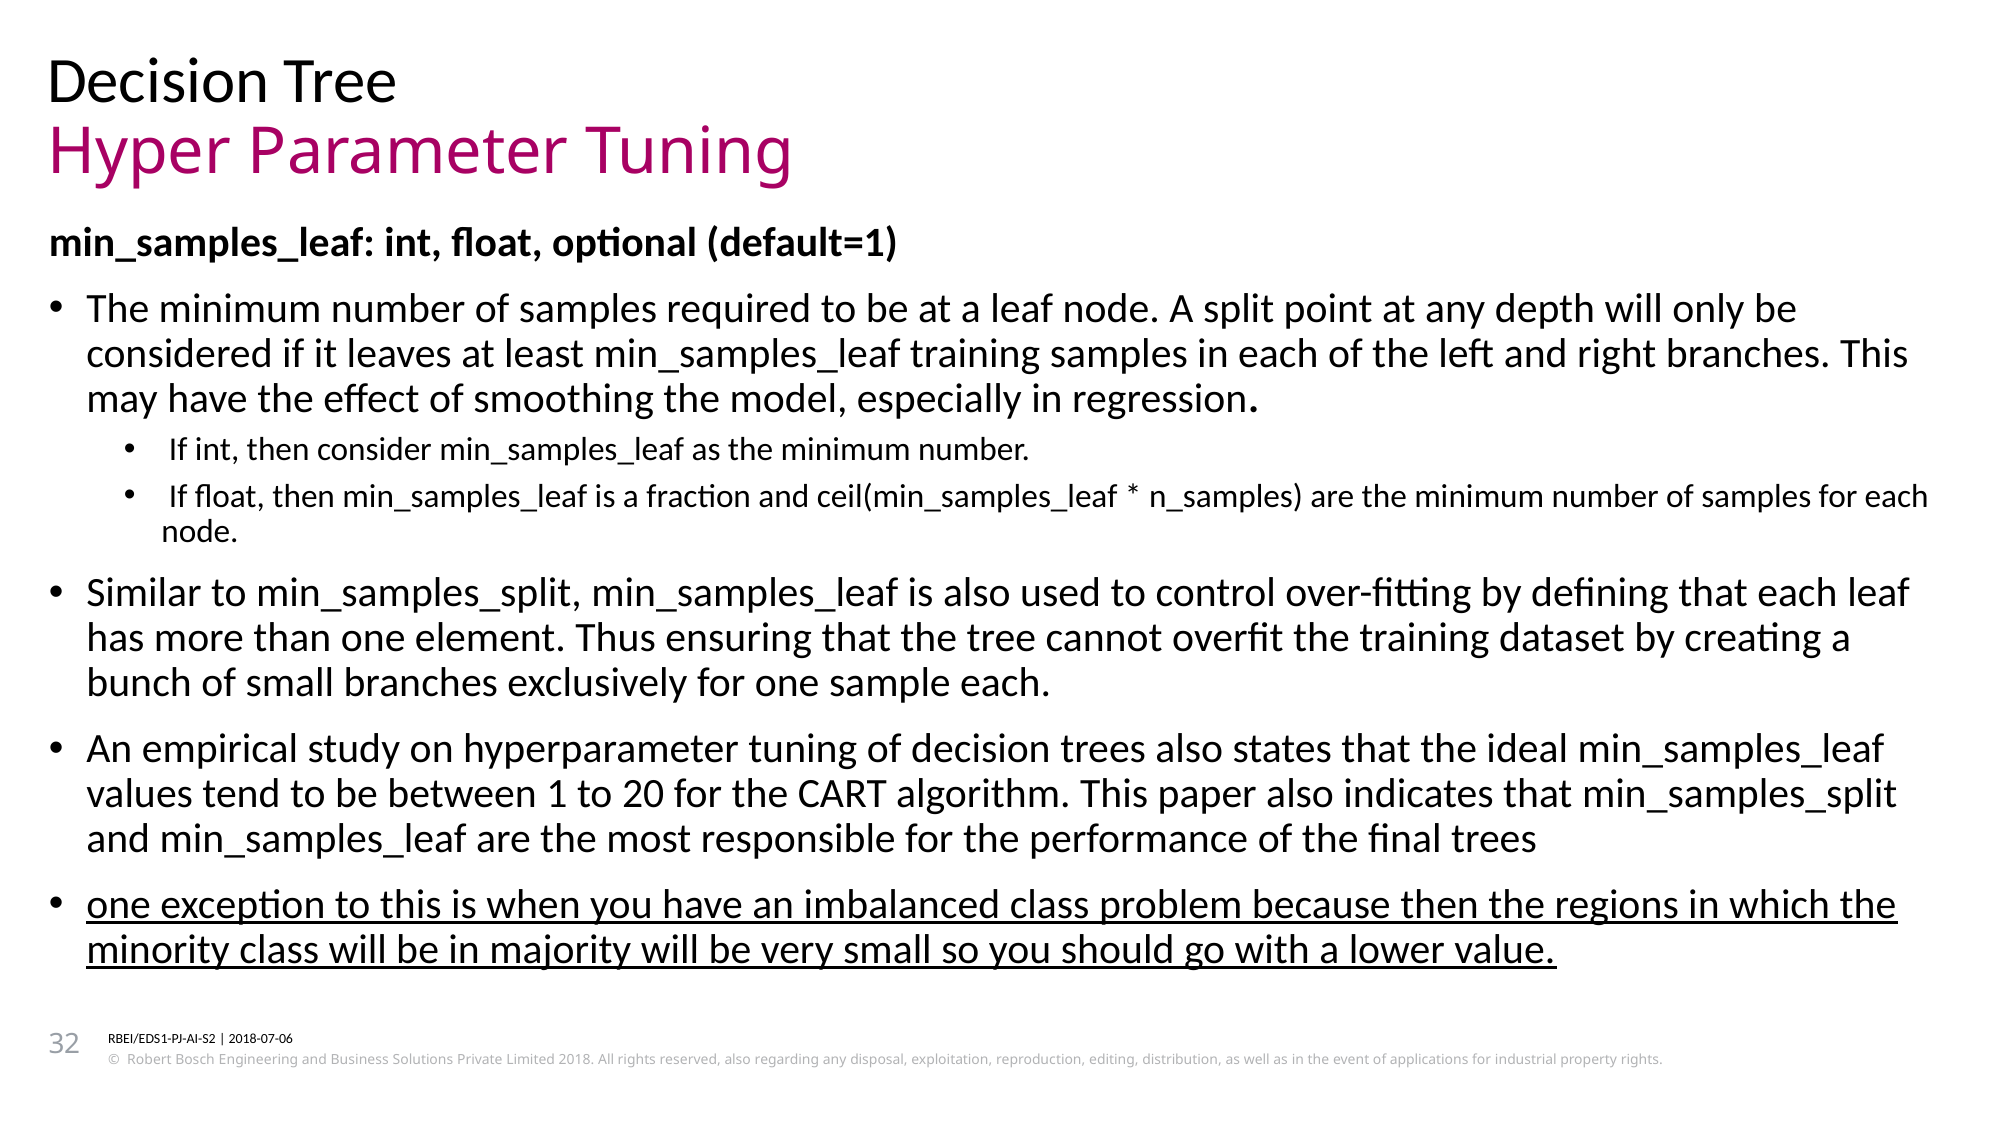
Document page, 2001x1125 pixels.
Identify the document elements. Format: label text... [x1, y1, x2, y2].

text_box © Robert Bosch Engineering and Business Solutions Private Limited 2018. All rights reserved, also regarding any disposal, exploitation, reproduction, editing, distribution, as well as in the event of applications for industrial property rights. [108, 1049, 1777, 1090]
text_box Decision Tree [47, 47, 1953, 118]
list min_samples_leaf: int, float, optional (default=1) The minimum number of samples required to be at a leaf node. A split point at any depth will only be considered if it leaves at least min_samples_leaf training samples in each of the left and right branches. This may have the effect of smoothing the model, especially in regression. If int, then consider min_samples_leaf as the minimum number. If float, then min_samples_leaf is a fraction and ceil(min_samples_leaf * n_samples) are the minimum number of samples for each node. Similar to min_samples_split, min_samples_leaf is also used to control over-fitting by defining that each leaf has more than one element. Thus ensuring that the tree cannot overfit the training dataset by creating a bunch of small branches exclusively for one sample each. An empirical study on hyperparameter tuning of decision trees also states that the ideal min_samples_leaf values tend to be between 1 to 20 for the CART algorithm. This paper also indicates that min_samples_split and min_samples_leaf are the most responsible for the performance of the final trees one exception to this is when you have an imbalanced class problem because then the regions in which the minority class will be in majority will be very small so you should go with a lower value. [48, 220, 1955, 956]
text_box 32 [48, 1026, 102, 1101]
text_box RBEI/EDS1-PJ-AI-S2 | 2018-07-06 [108, 1028, 1777, 1049]
title Hyper Parameter Tuning [47, 118, 1953, 189]
